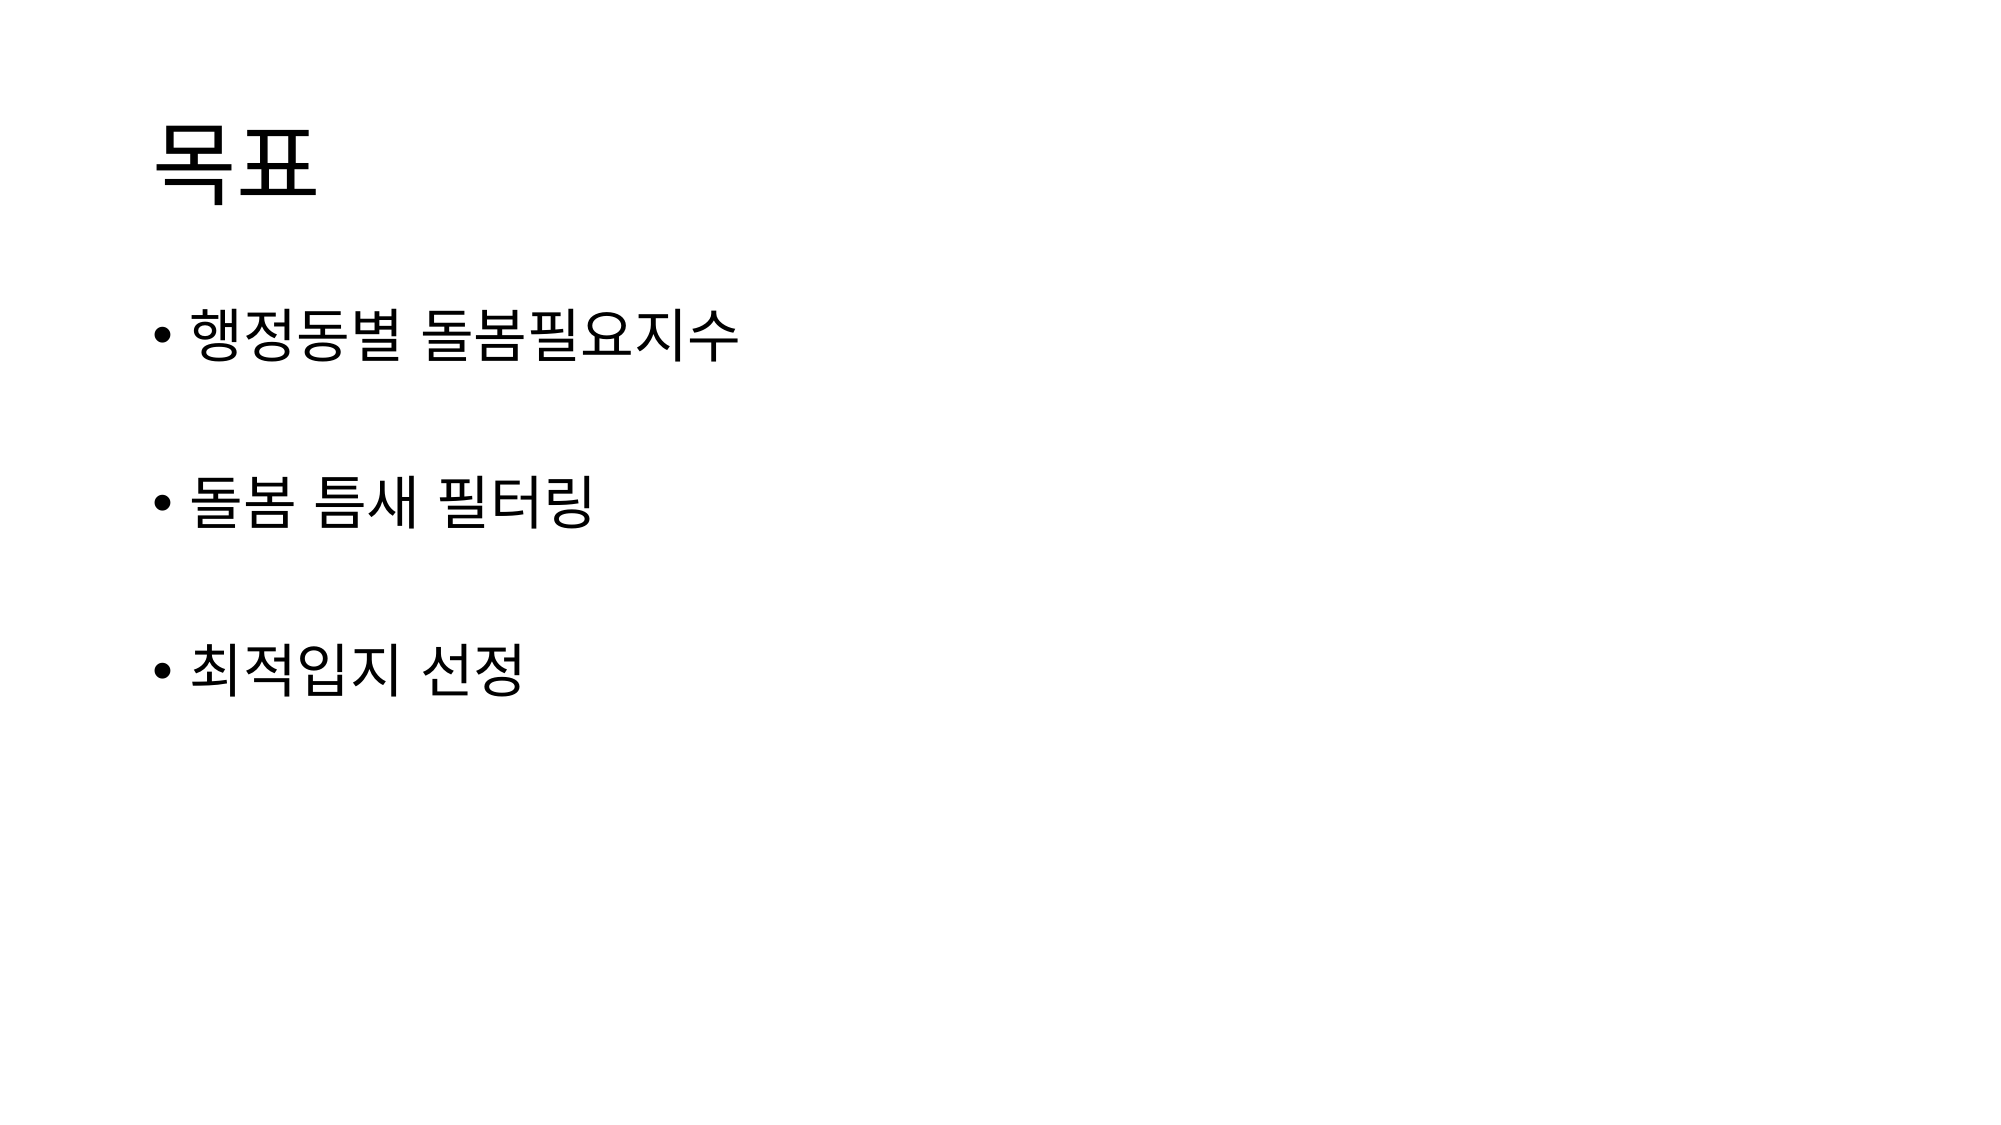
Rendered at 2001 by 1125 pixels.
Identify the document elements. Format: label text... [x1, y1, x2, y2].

list 행정동별 돌봄필요지수 돌봄 틈새 필터링 최적입지 선정 [137, 299, 1863, 1014]
title 목표 [137, 59, 1863, 278]
